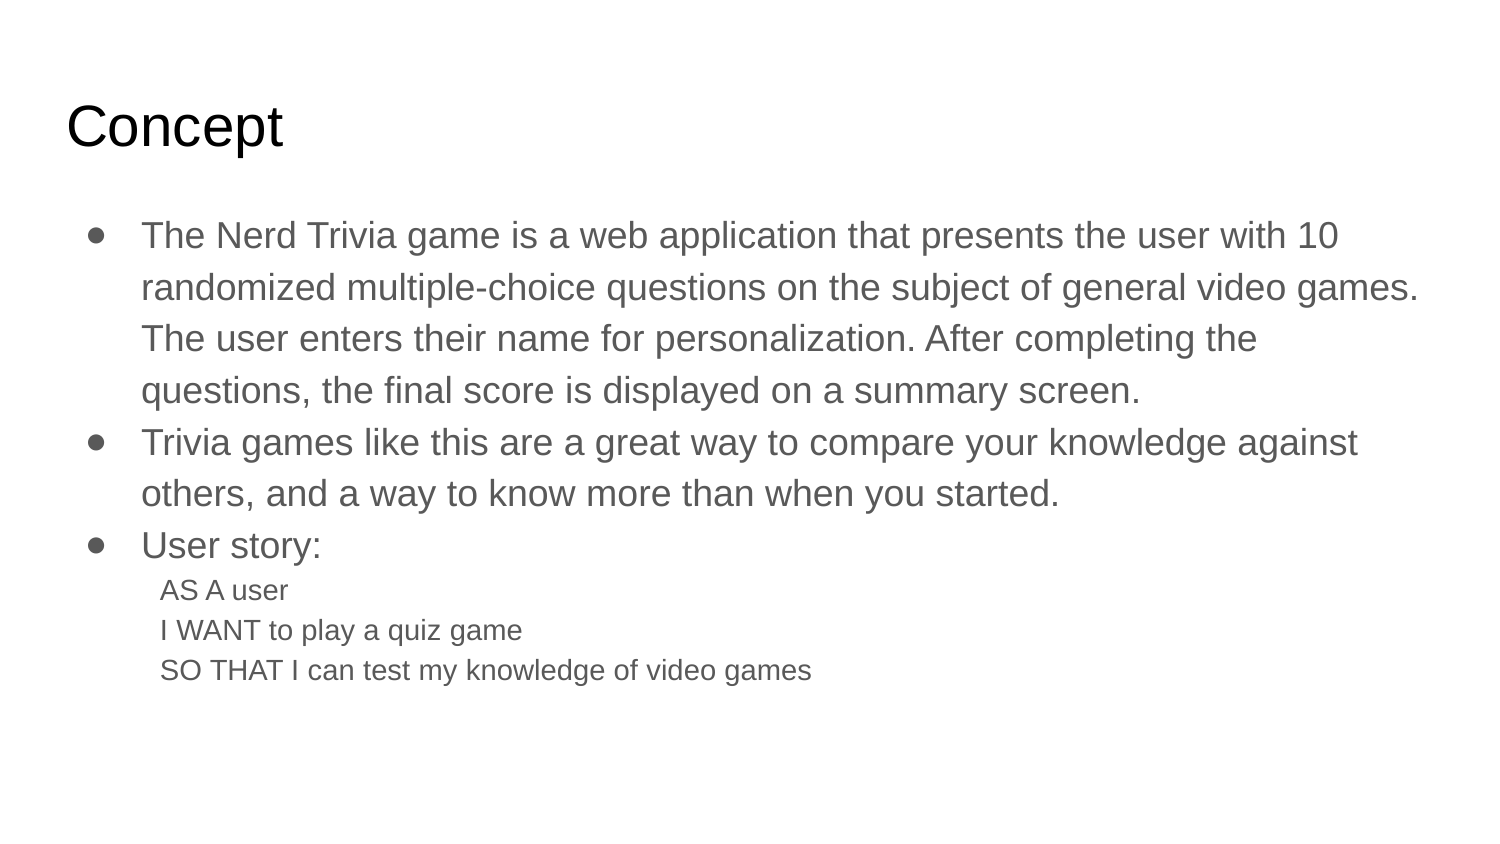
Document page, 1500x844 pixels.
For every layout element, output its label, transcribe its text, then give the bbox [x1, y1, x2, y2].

title Concept [51, 72, 1449, 167]
list The Nerd Trivia game is a web application that presents the user with 10 randomized multiple-choice questions on the subject of general video games. The user enters their name for personalization. After completing the questions, the final score is displayed on a summary screen. Trivia games like this are a great way to compare your knowledge against others, and a way to know more than when you started. User story: AS A user I WANT to play a quiz game SO THAT I can test my knowledge of video games [51, 189, 1449, 750]
